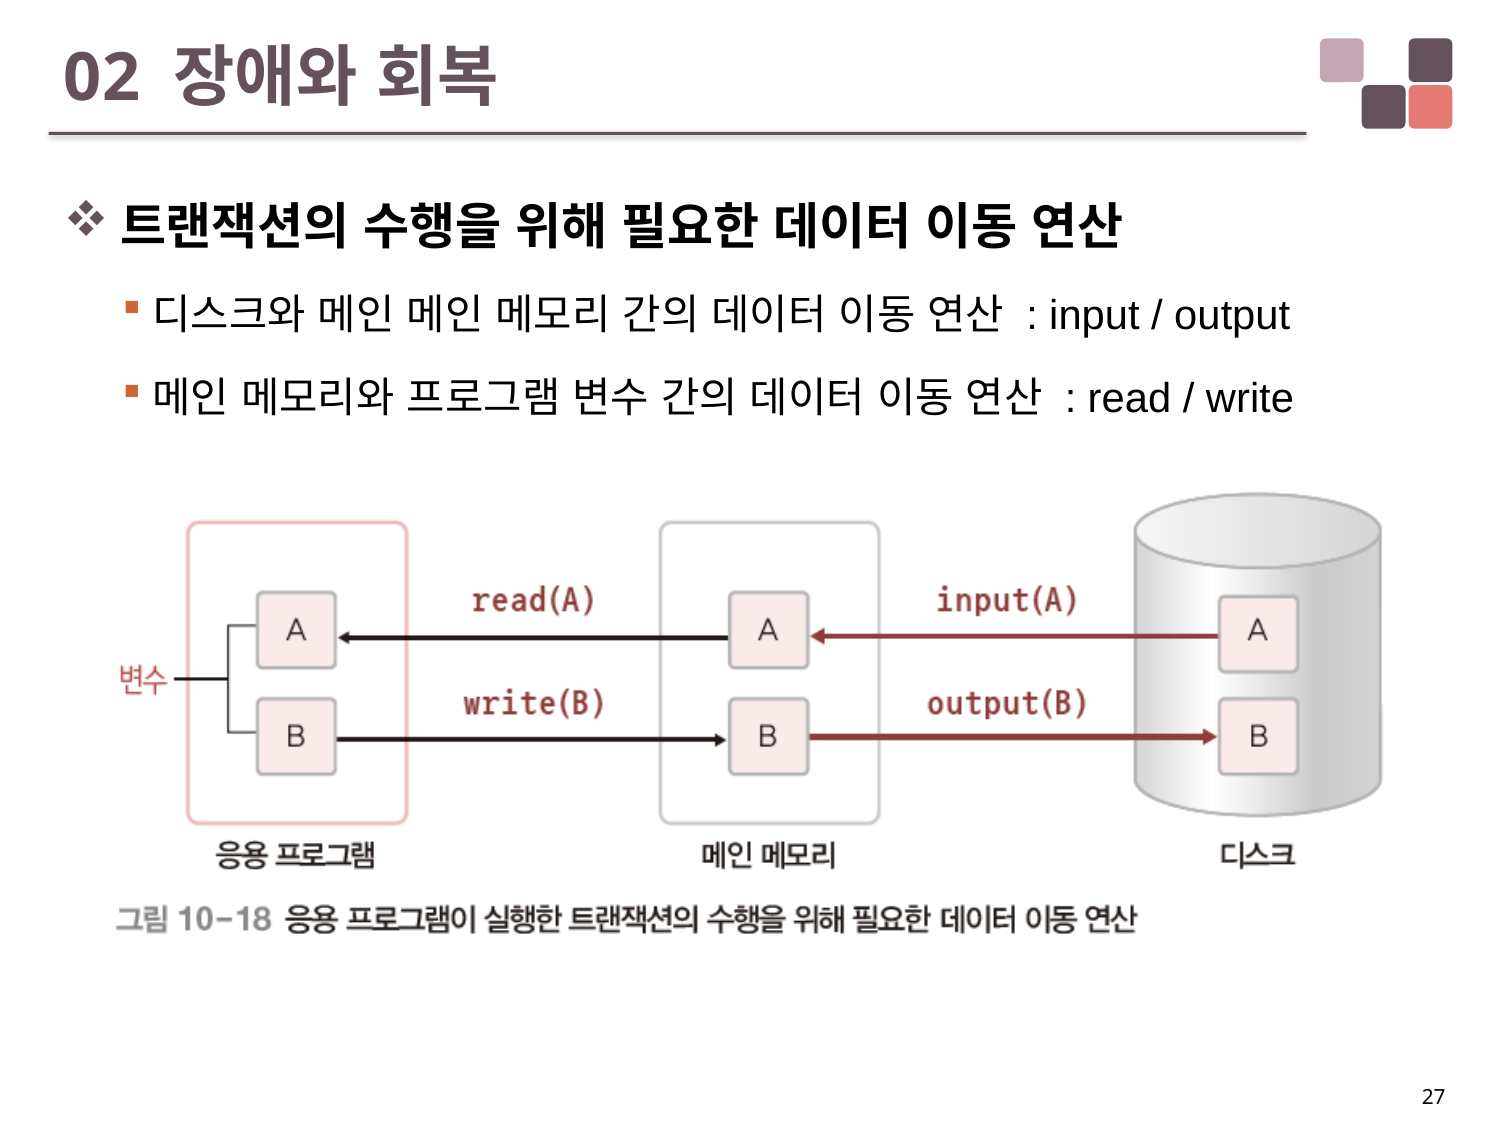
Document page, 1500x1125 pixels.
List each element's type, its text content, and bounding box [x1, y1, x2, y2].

picture [97, 481, 1403, 950]
list 트랜잭션의 수행을 위해 필요한 데이터 이동 연산 디스크와 메인 메인 메모리 간의 데이터 이동 연산 : input / output 메인 메모리와 프로그램 변수 간의 데이터 이동 연산 : read / write [48, 187, 1452, 1097]
title 02 장애와 회복 [48, 25, 1459, 123]
